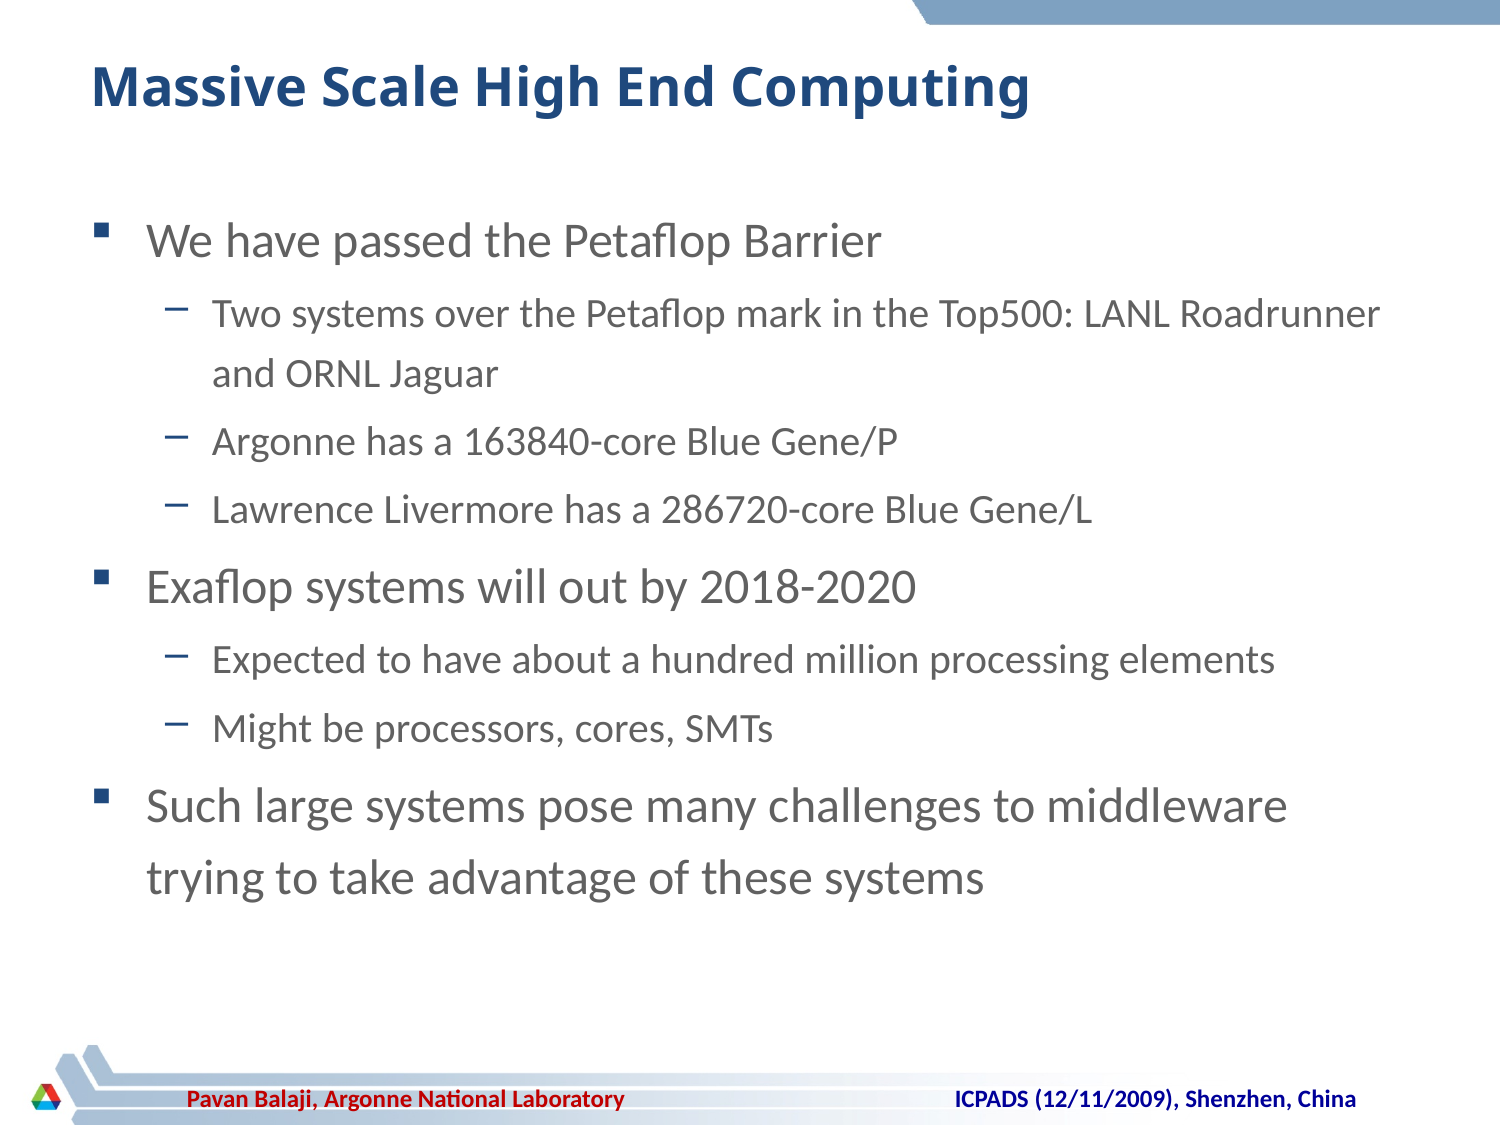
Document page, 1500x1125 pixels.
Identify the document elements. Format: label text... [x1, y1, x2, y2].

picture [0, 1037, 1500, 1125]
title Massive Scale High End Computing [74, 44, 1426, 176]
footer ICPADS (12/11/2009), Shenzhen, China [862, 1074, 1450, 1113]
list We have passed the Petaflop Barrier Two systems over the Petaflop mark in the Top500: LANL Roadrunner and ORNL Jaguar Argonne has a 163840-core Blue Gene/P Lawrence Livermore has a 286720-core Blue Gene/L Exaflop systems will out by 2018-2020 Expected to have about a hundred million processing elements Might be processors, cores, SMTs Such large systems pose many challenges to middleware trying to take advantage of these systems [74, 187, 1426, 1038]
picture [0, 0, 1500, 26]
